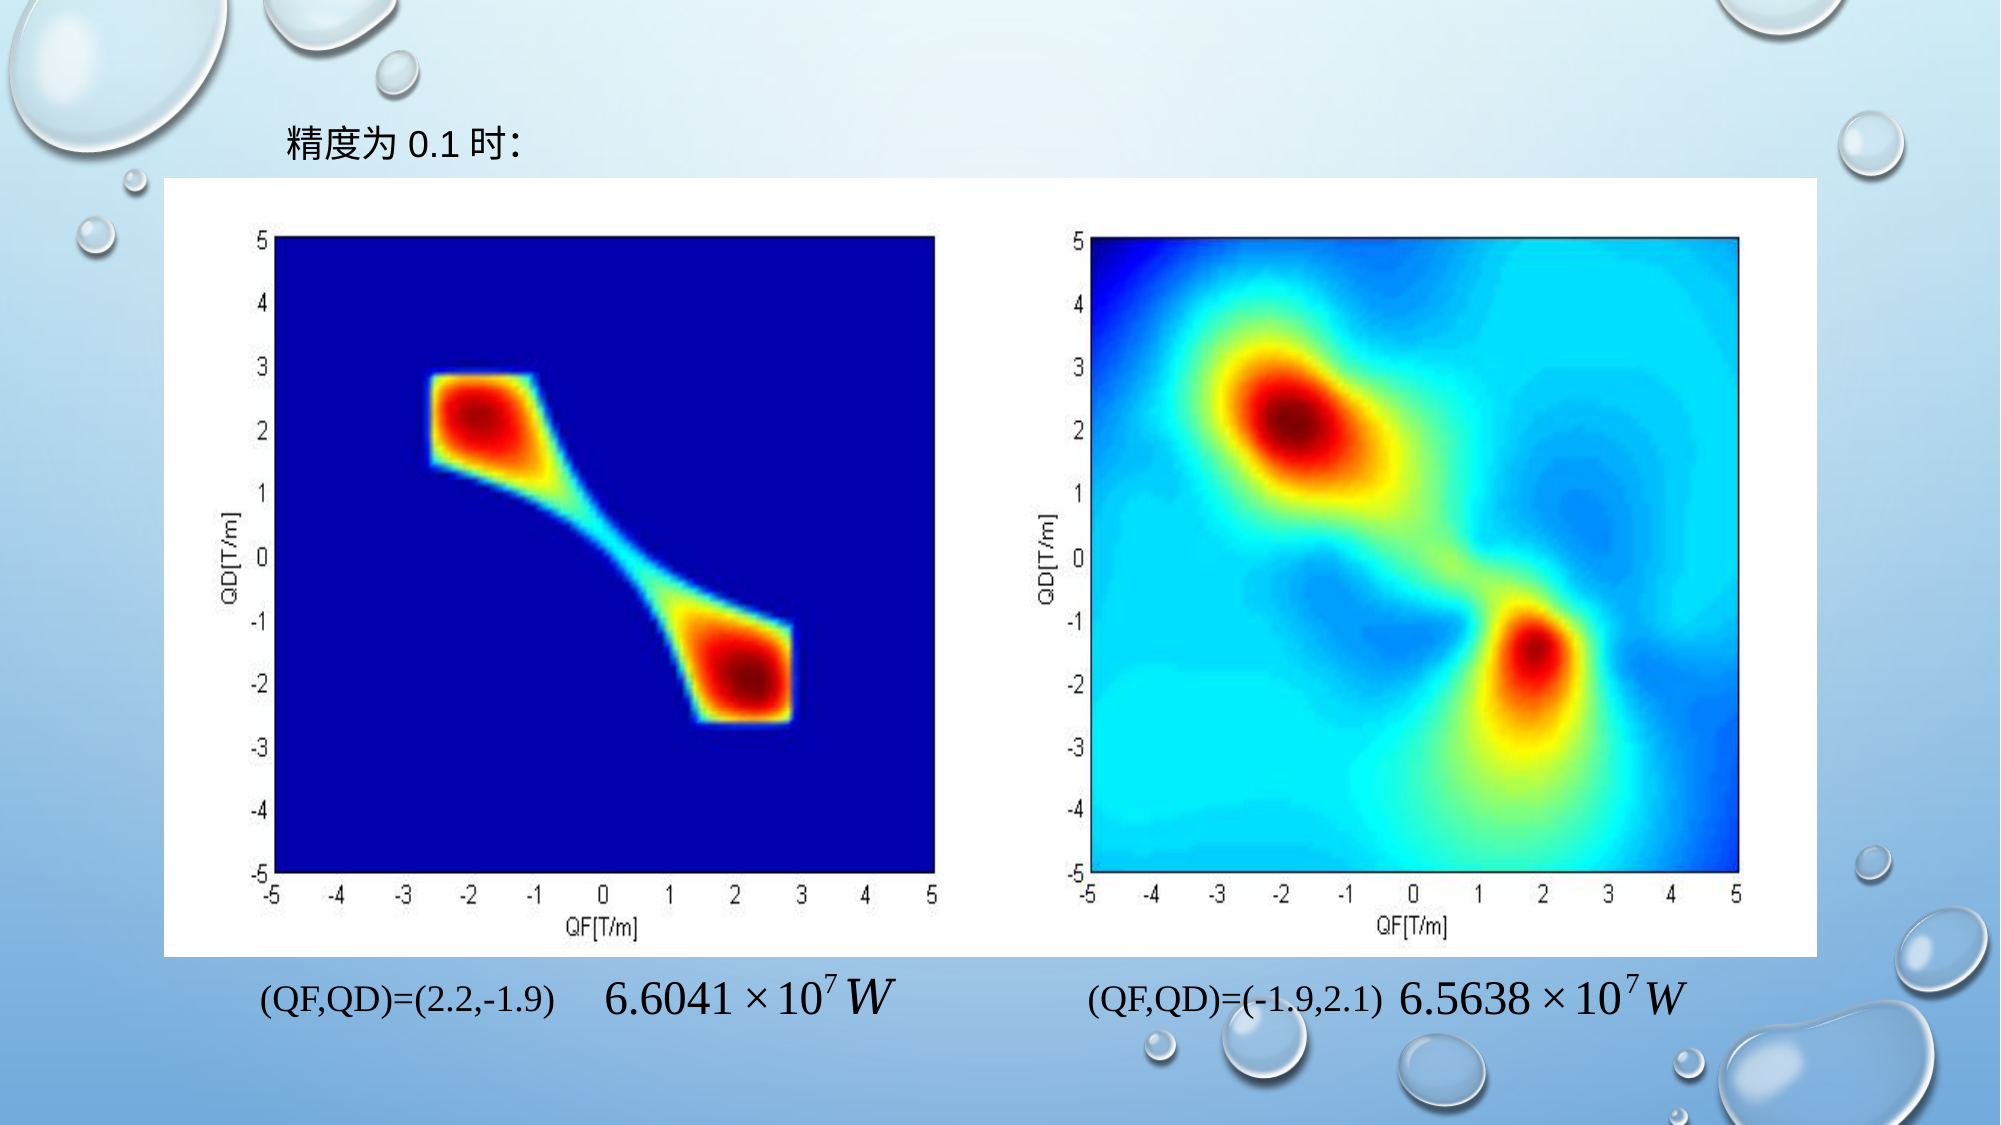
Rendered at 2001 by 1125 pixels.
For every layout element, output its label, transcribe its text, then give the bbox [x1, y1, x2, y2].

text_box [164, 178, 1818, 957]
text_box (QF,QD)=(-1.9,2.1) [1072, 967, 1399, 1026]
text_box (QF,QD)=(2.2,-1.9) [245, 966, 571, 1026]
text_box 精度为0.1时： [271, 112, 872, 173]
picture [0, 0, 2000, 1125]
